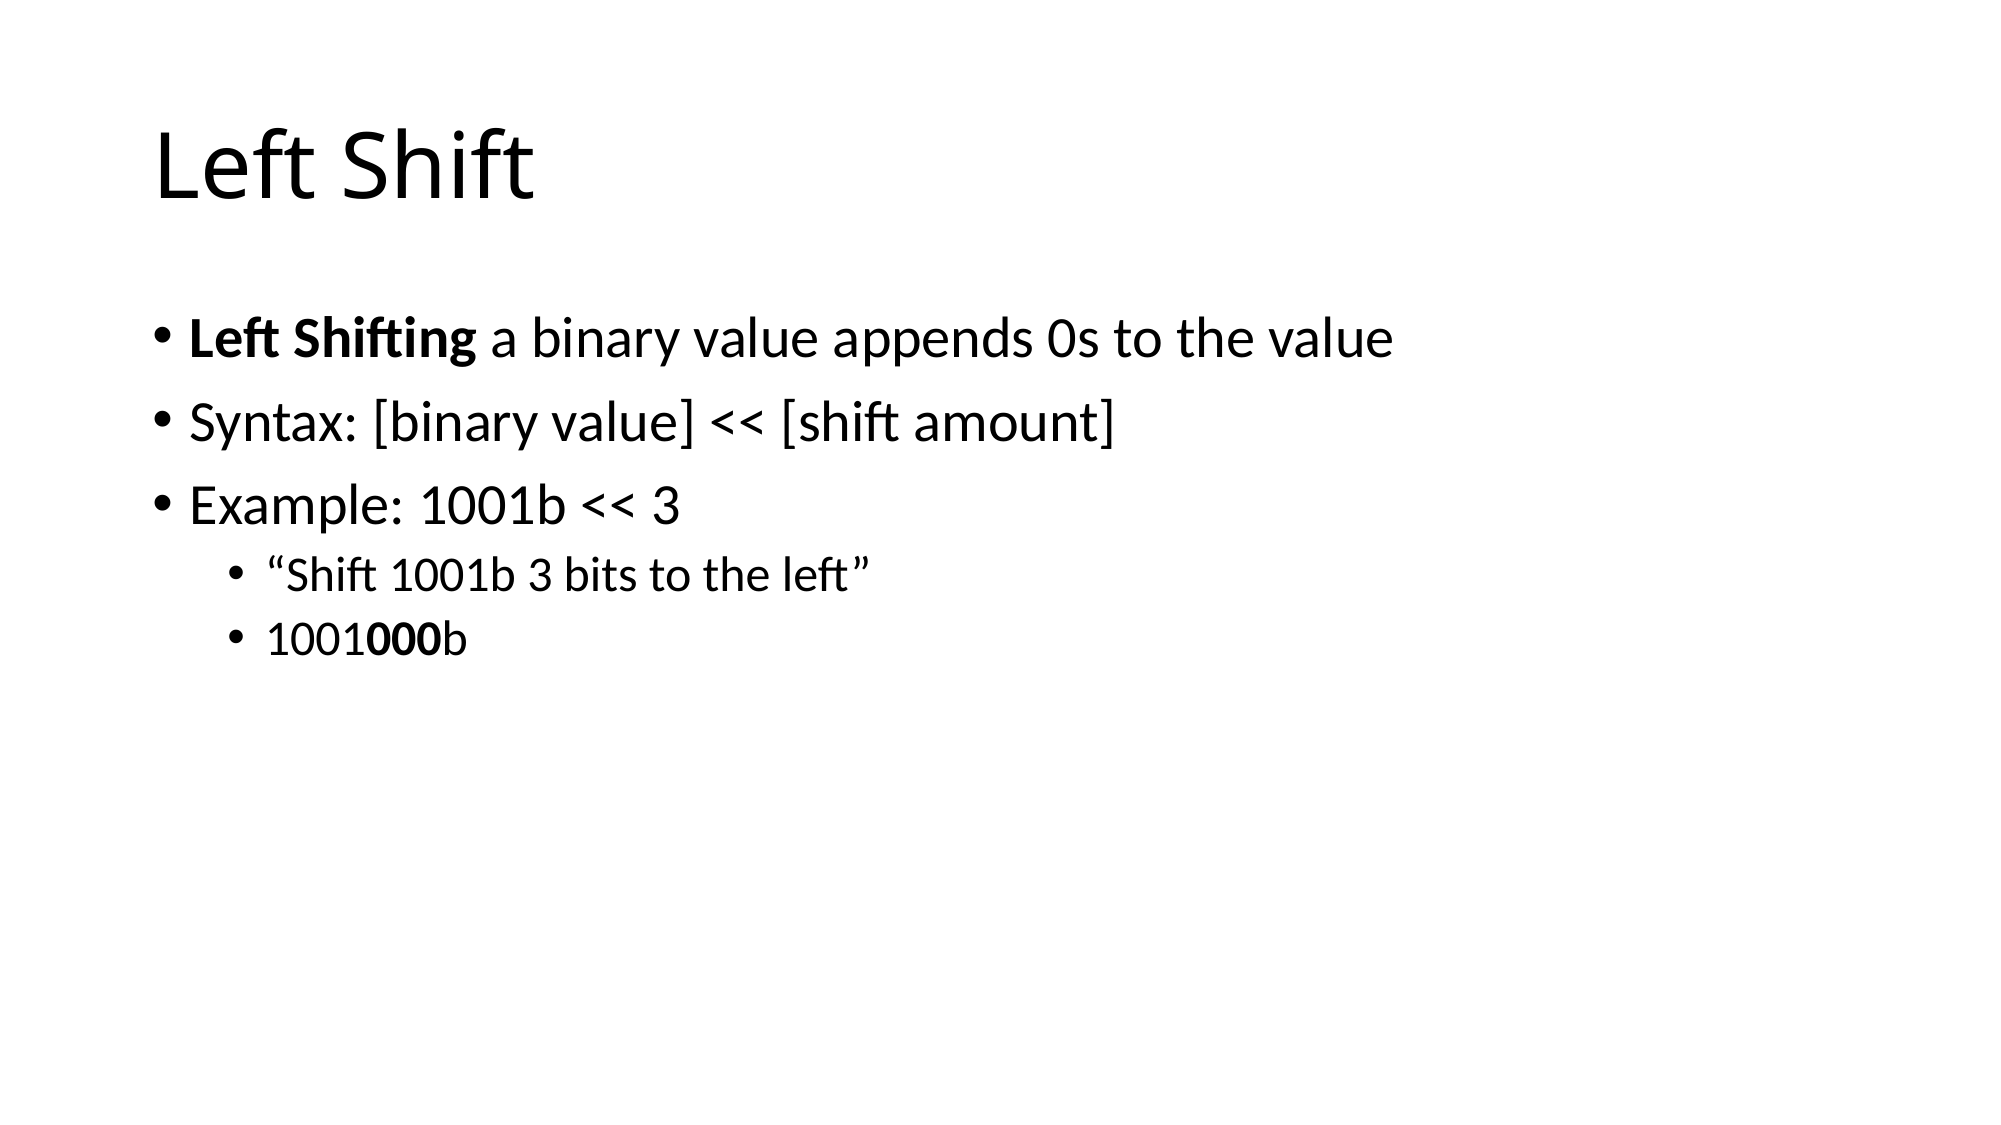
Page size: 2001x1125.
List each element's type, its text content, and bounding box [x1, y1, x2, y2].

list Left Shifting a binary value appends 0s to the value Syntax: [binary value] << [shift amount] Example: 1001b << 3 “Shift 1001b 3 bits to the left” 1001000b [137, 299, 1863, 1014]
title Left Shift [137, 59, 1863, 278]
